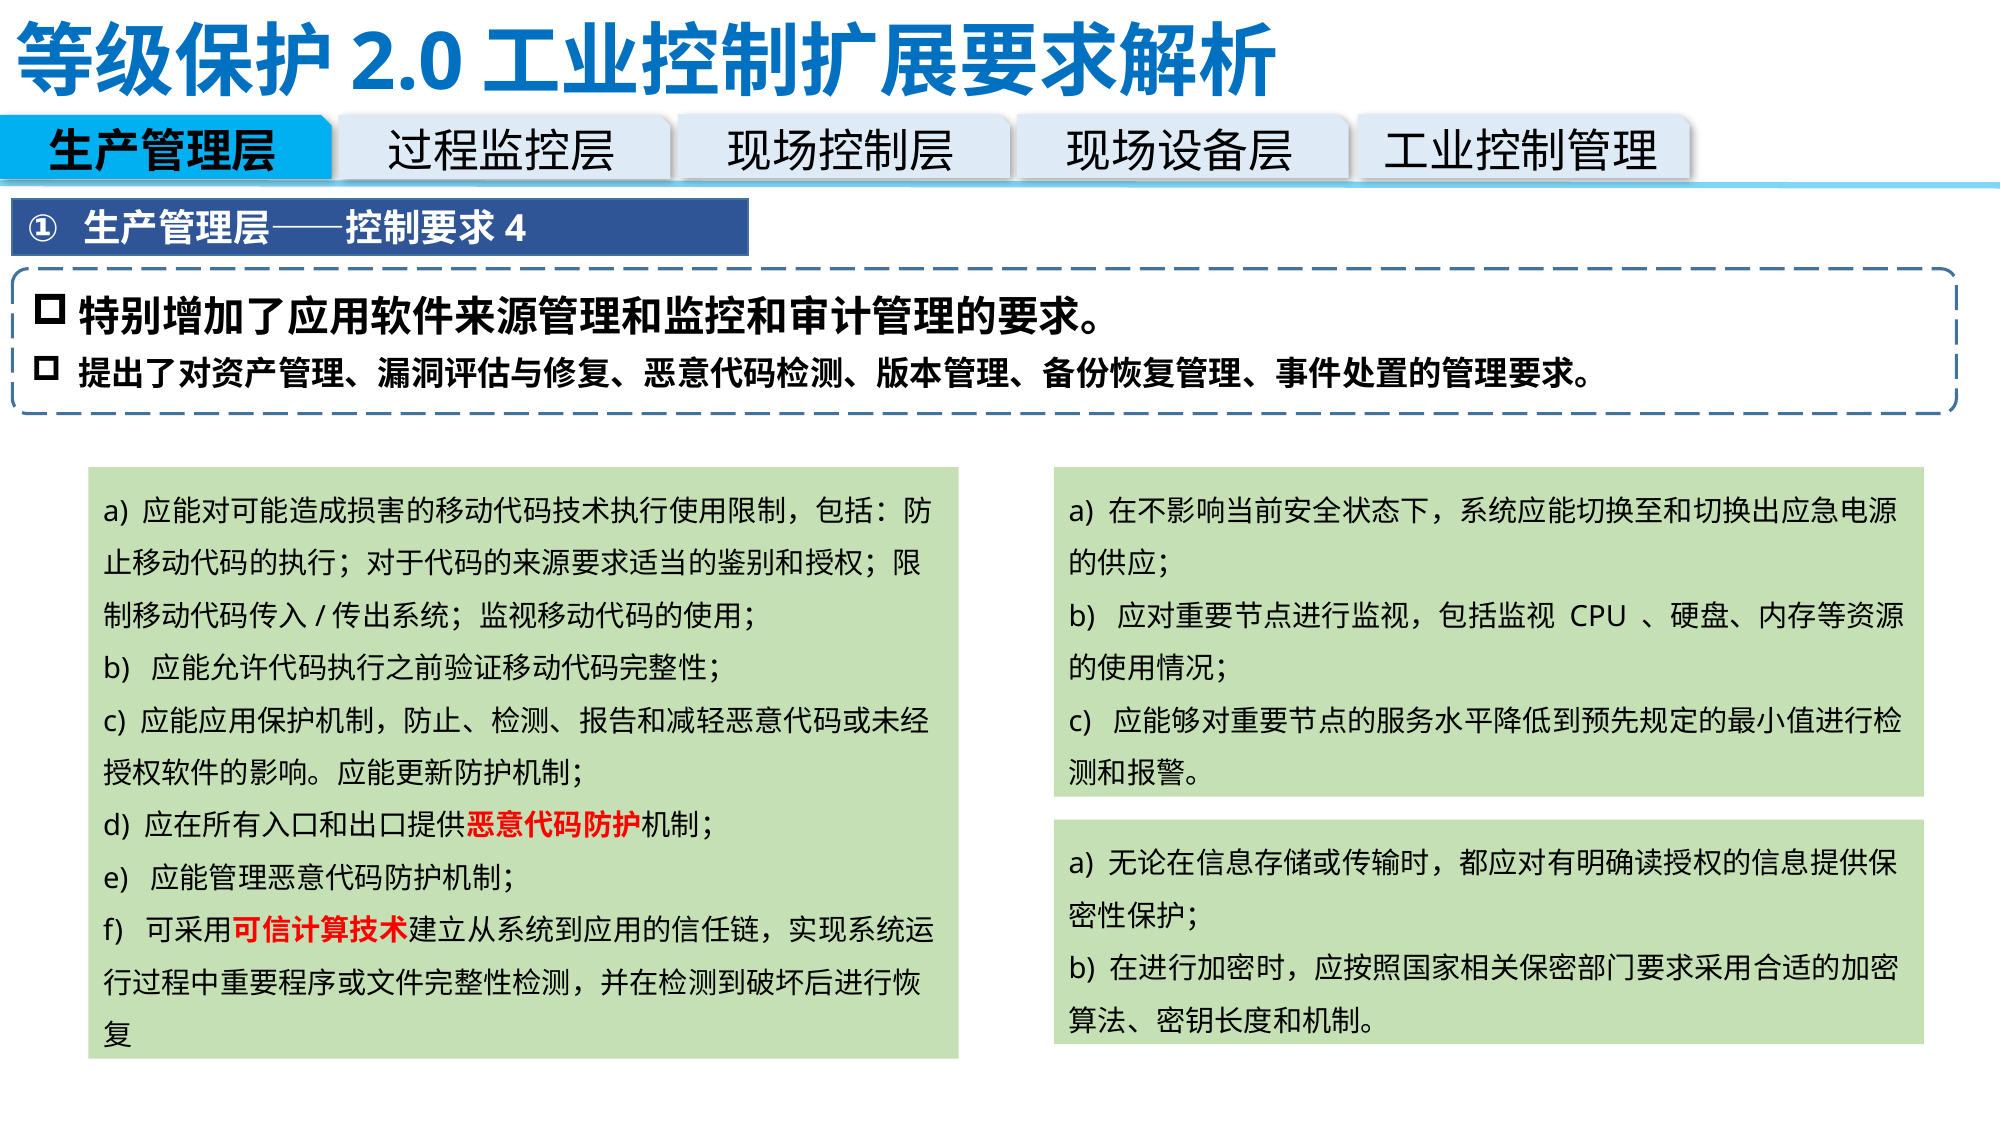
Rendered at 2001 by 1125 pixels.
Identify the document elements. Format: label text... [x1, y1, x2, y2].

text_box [0, 182, 2000, 186]
text_box 现场控制层 [676, 113, 1011, 180]
text_box 生产管理层 [0, 114, 333, 180]
text_box 现场设备层 [1015, 113, 1350, 180]
text_box 生产管理层——控制要求4 [11, 198, 749, 256]
text_box 工业控制管理 [1356, 113, 1691, 180]
text_box 过程监控层 [337, 113, 672, 180]
text_box a) 无论在信息存储或传输时，都应对有明确读授权的信息提供保密性保护； b) 在进行加密时，应按照国家相关保密部门要求采用合适的加密算法、密钥长度和机制。 [1053, 819, 1924, 1045]
text_box 特别增加了应用软件来源管理和监控和审计管理的要求。 提出了对资产管理、漏洞评估与修复、恶意代码检测、版本管理、备份恢复管理、事件处置的管理要求。 [11, 267, 1958, 415]
text_box a) 应能对可能造成损害的移动代码技术执行使用限制，包括：防止移动代码的执行；对于代码的来源要求适当的鉴别和授权；限制移动代码传入/传出系统；监视移动代码的使用； b) 应能允许代码执行之前验证移动代码完整性； c) 应能应用保护机制，防止、检测、报告和减轻恶意代码或未经授权软件的影响。应能更新防护机制； d) 应在所有入口和出口提供恶意代码防护机制； e) 应能管理恶意代码防护机制； f) 可采用可信计算技术建立从系统到应用的信任链，实现系统运行过程中重要程序或文件完整性检测，并在检测到破坏后进行恢复 [88, 467, 959, 1059]
title 等级保护2.0工业控制扩展要求解析 [0, 1, 1418, 114]
text_box a) 在不影响当前安全状态下，系统应能切换至和切换出应急电源的供应； b) 应对重要节点进行监视，包括监视 CPU 、硬盘、内存等资源的使用情况； c) 应能够对重要节点的服务水平降低到预先规定的最小值进行检测和报警。 [1053, 467, 1924, 797]
